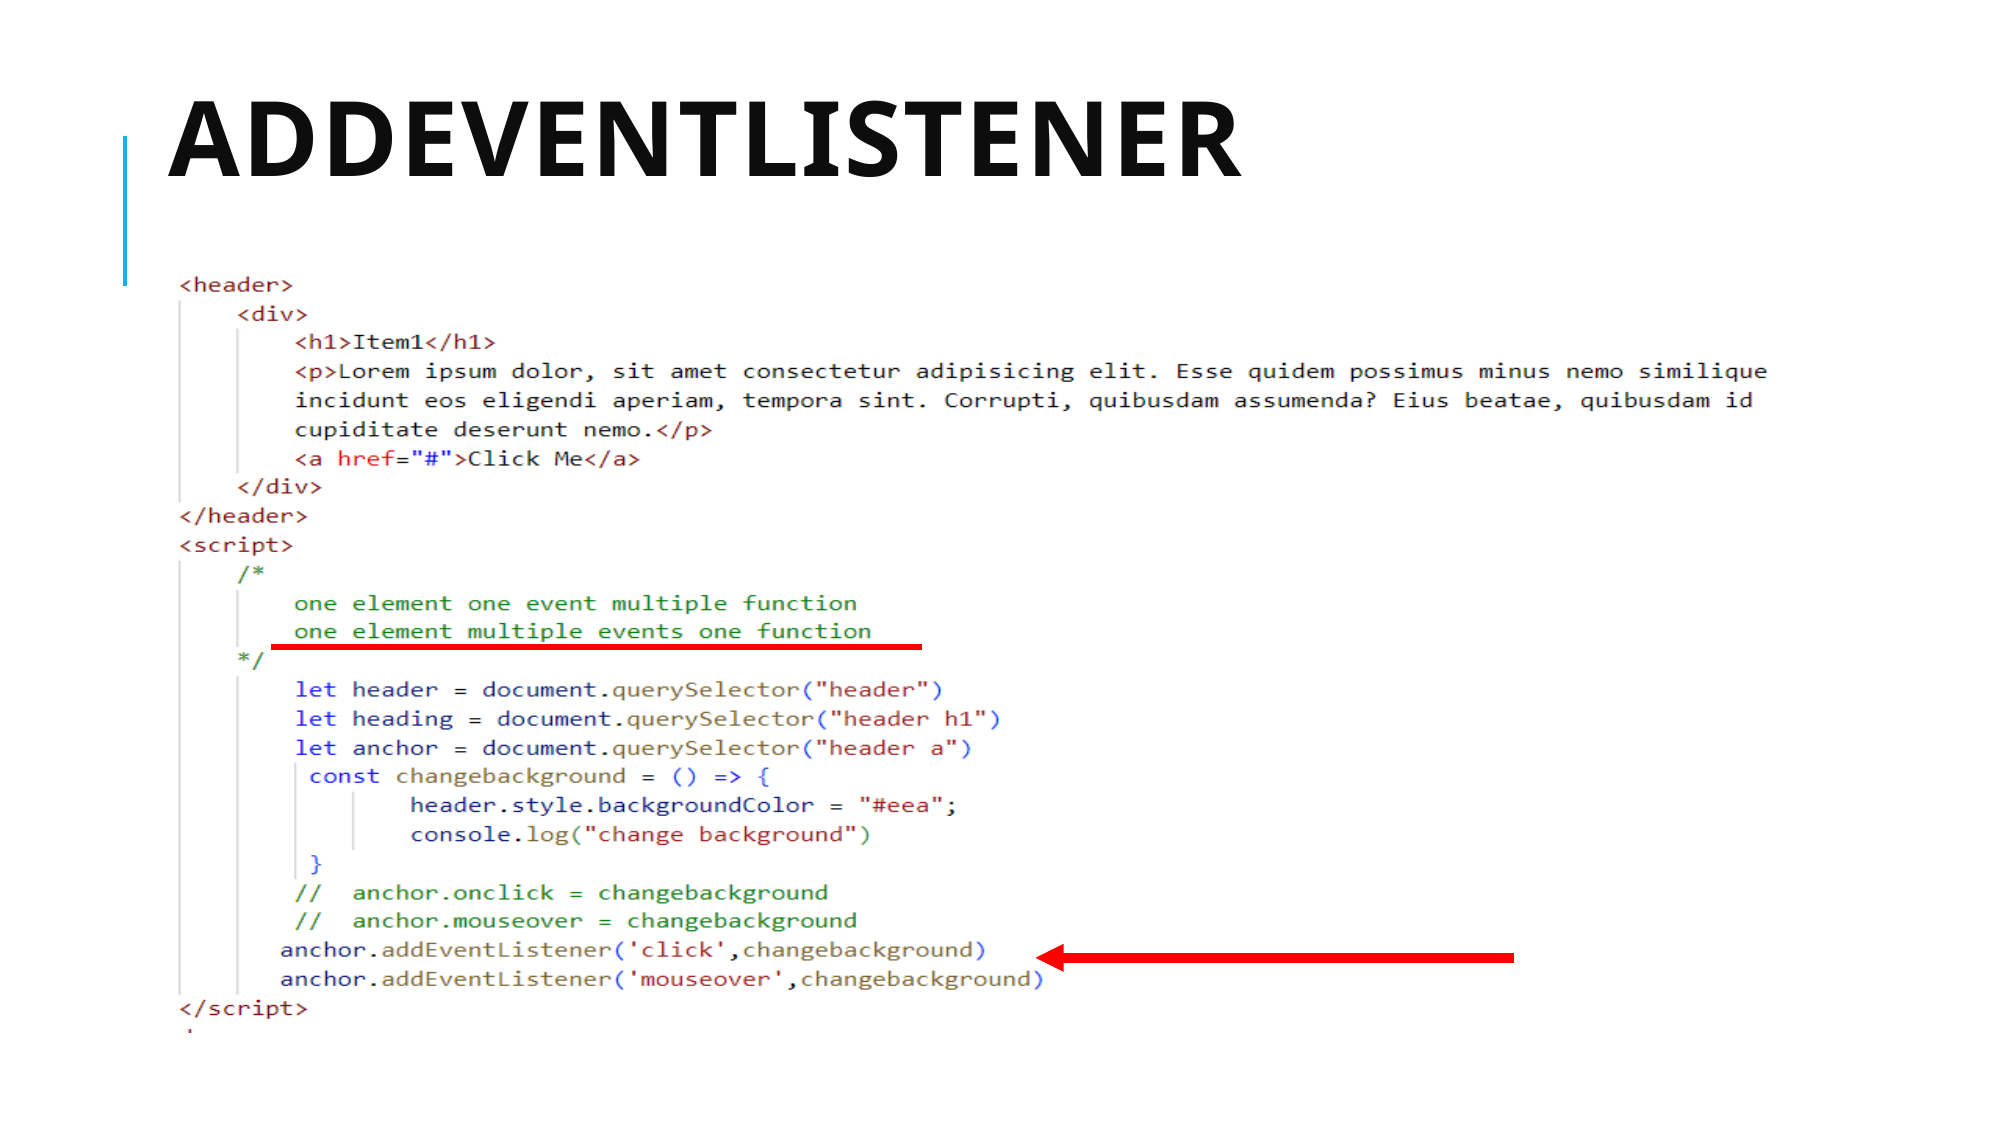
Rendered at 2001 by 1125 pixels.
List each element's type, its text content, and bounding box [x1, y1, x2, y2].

picture [171, 269, 1829, 1034]
text_box addEventListener [153, 23, 1748, 270]
